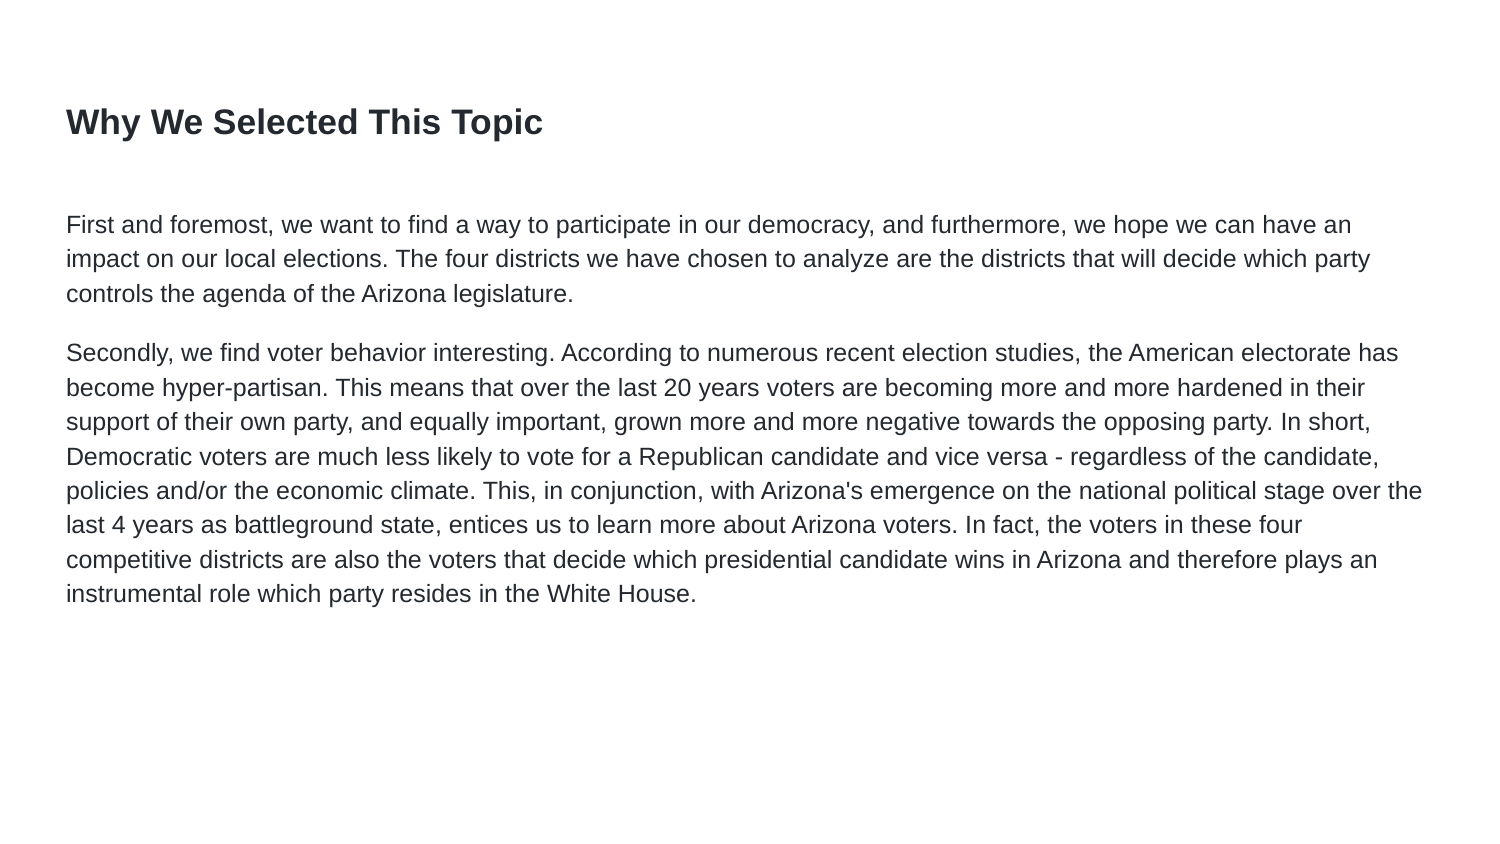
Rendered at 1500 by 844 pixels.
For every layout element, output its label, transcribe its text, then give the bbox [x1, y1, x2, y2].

list First and foremost, we want to find a way to participate in our democracy, and furthermore, we hope we can have an impact on our local elections. The four districts we have chosen to analyze are the districts that will decide which party controls the agenda of the Arizona legislature. Secondly, we find voter behavior interesting. According to numerous recent election studies, the American electorate has become hyper-partisan. This means that over the last 20 years voters are becoming more and more hardened in their support of their own party, and equally important, grown more and more negative towards the opposing party. In short, Democratic voters are much less likely to vote for a Republican candidate and vice versa - regardless of the candidate, policies and/or the economic climate. This, in conjunction, with Arizona's emergence on the national political stage over the last 4 years as battleground state, entices us to learn more about Arizona voters. In fact, the voters in these four competitive districts are also the voters that decide which presidential candidate wins in Arizona and therefore plays an instrumental role which party resides in the White House. [51, 189, 1449, 750]
title Why We Selected This Topic [51, 72, 1449, 167]
